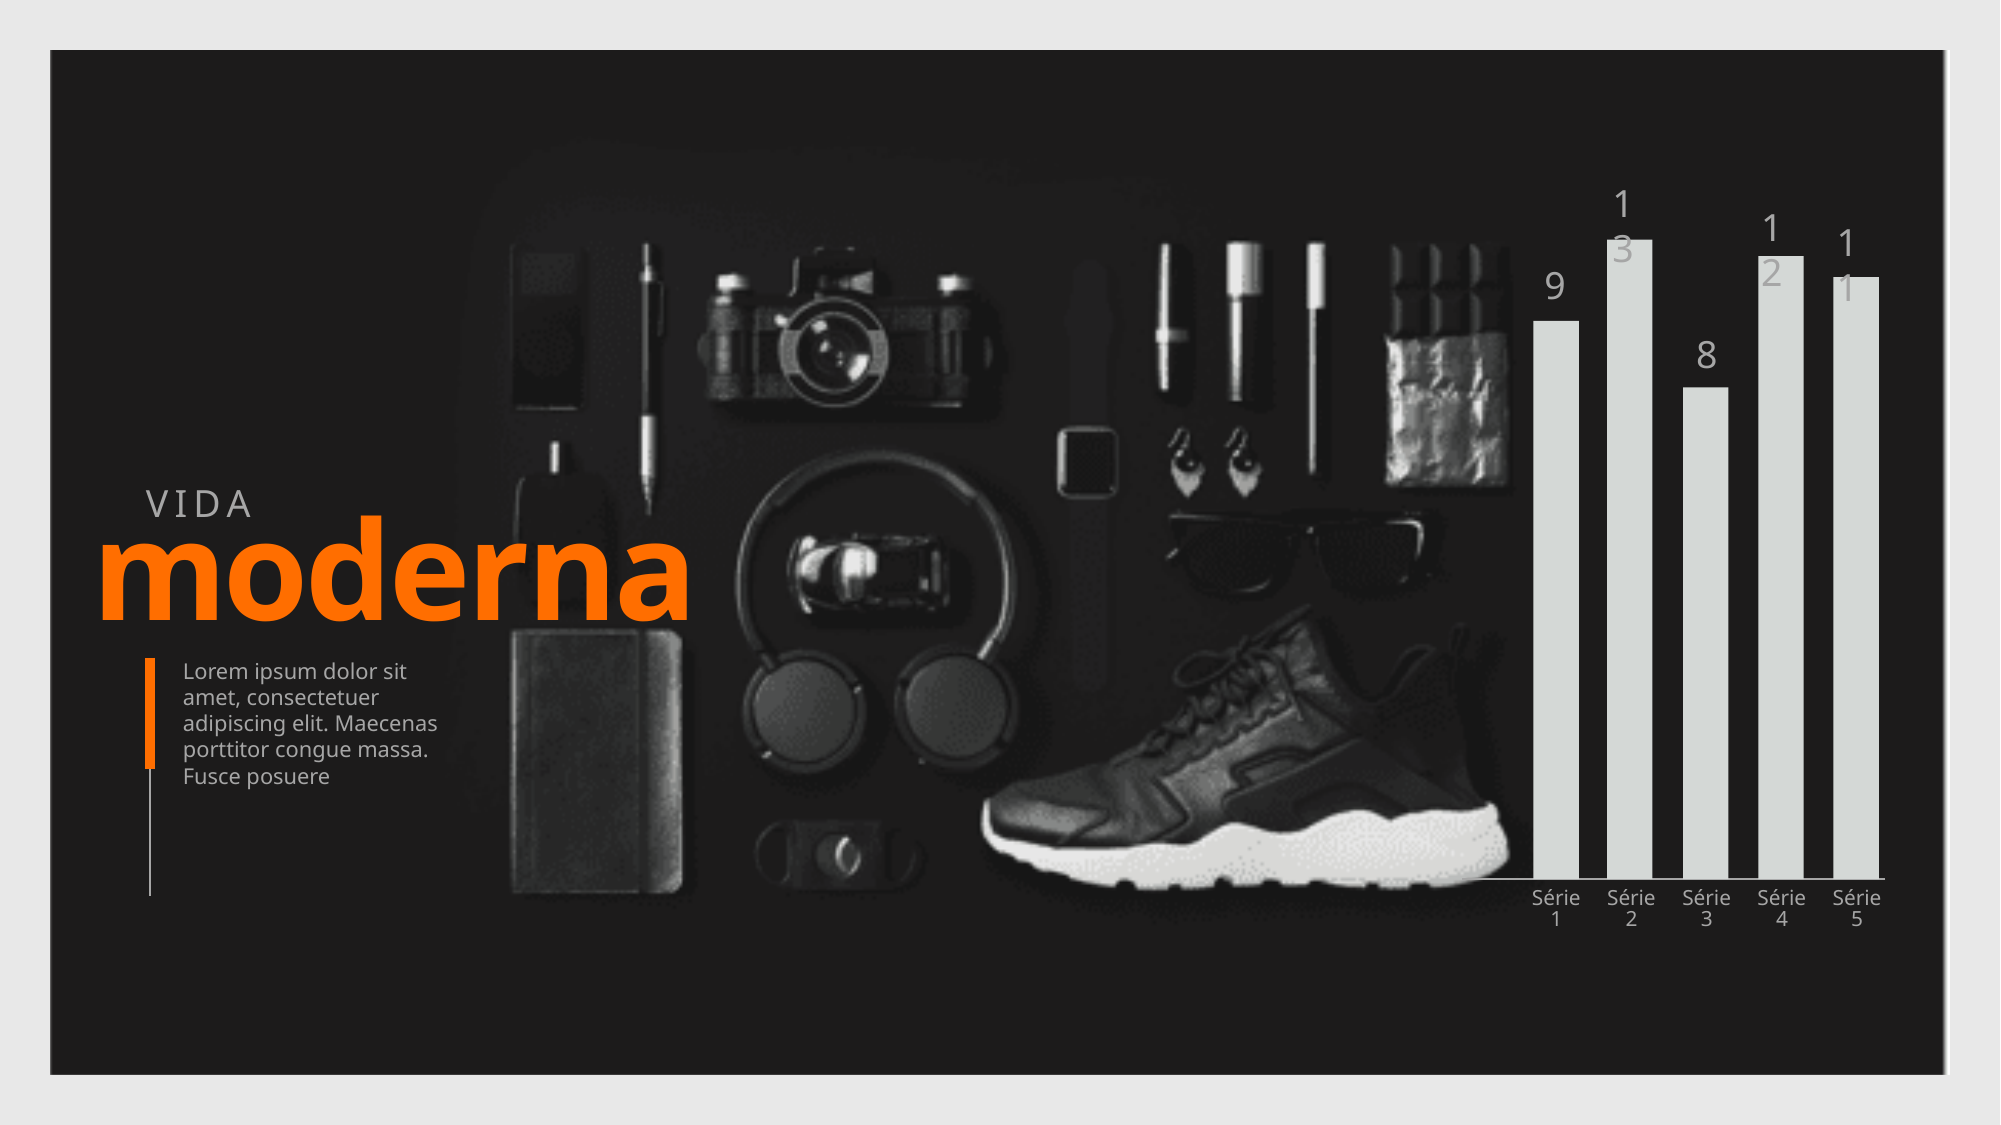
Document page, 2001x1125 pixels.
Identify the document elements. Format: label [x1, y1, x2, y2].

text_box [1666, 323, 1736, 940]
text_box [1516, 254, 1586, 940]
text_box [1816, 211, 1898, 940]
text_box [1591, 172, 1672, 940]
text_box [1741, 196, 1822, 940]
text_box [0, 0, 2000, 1125]
